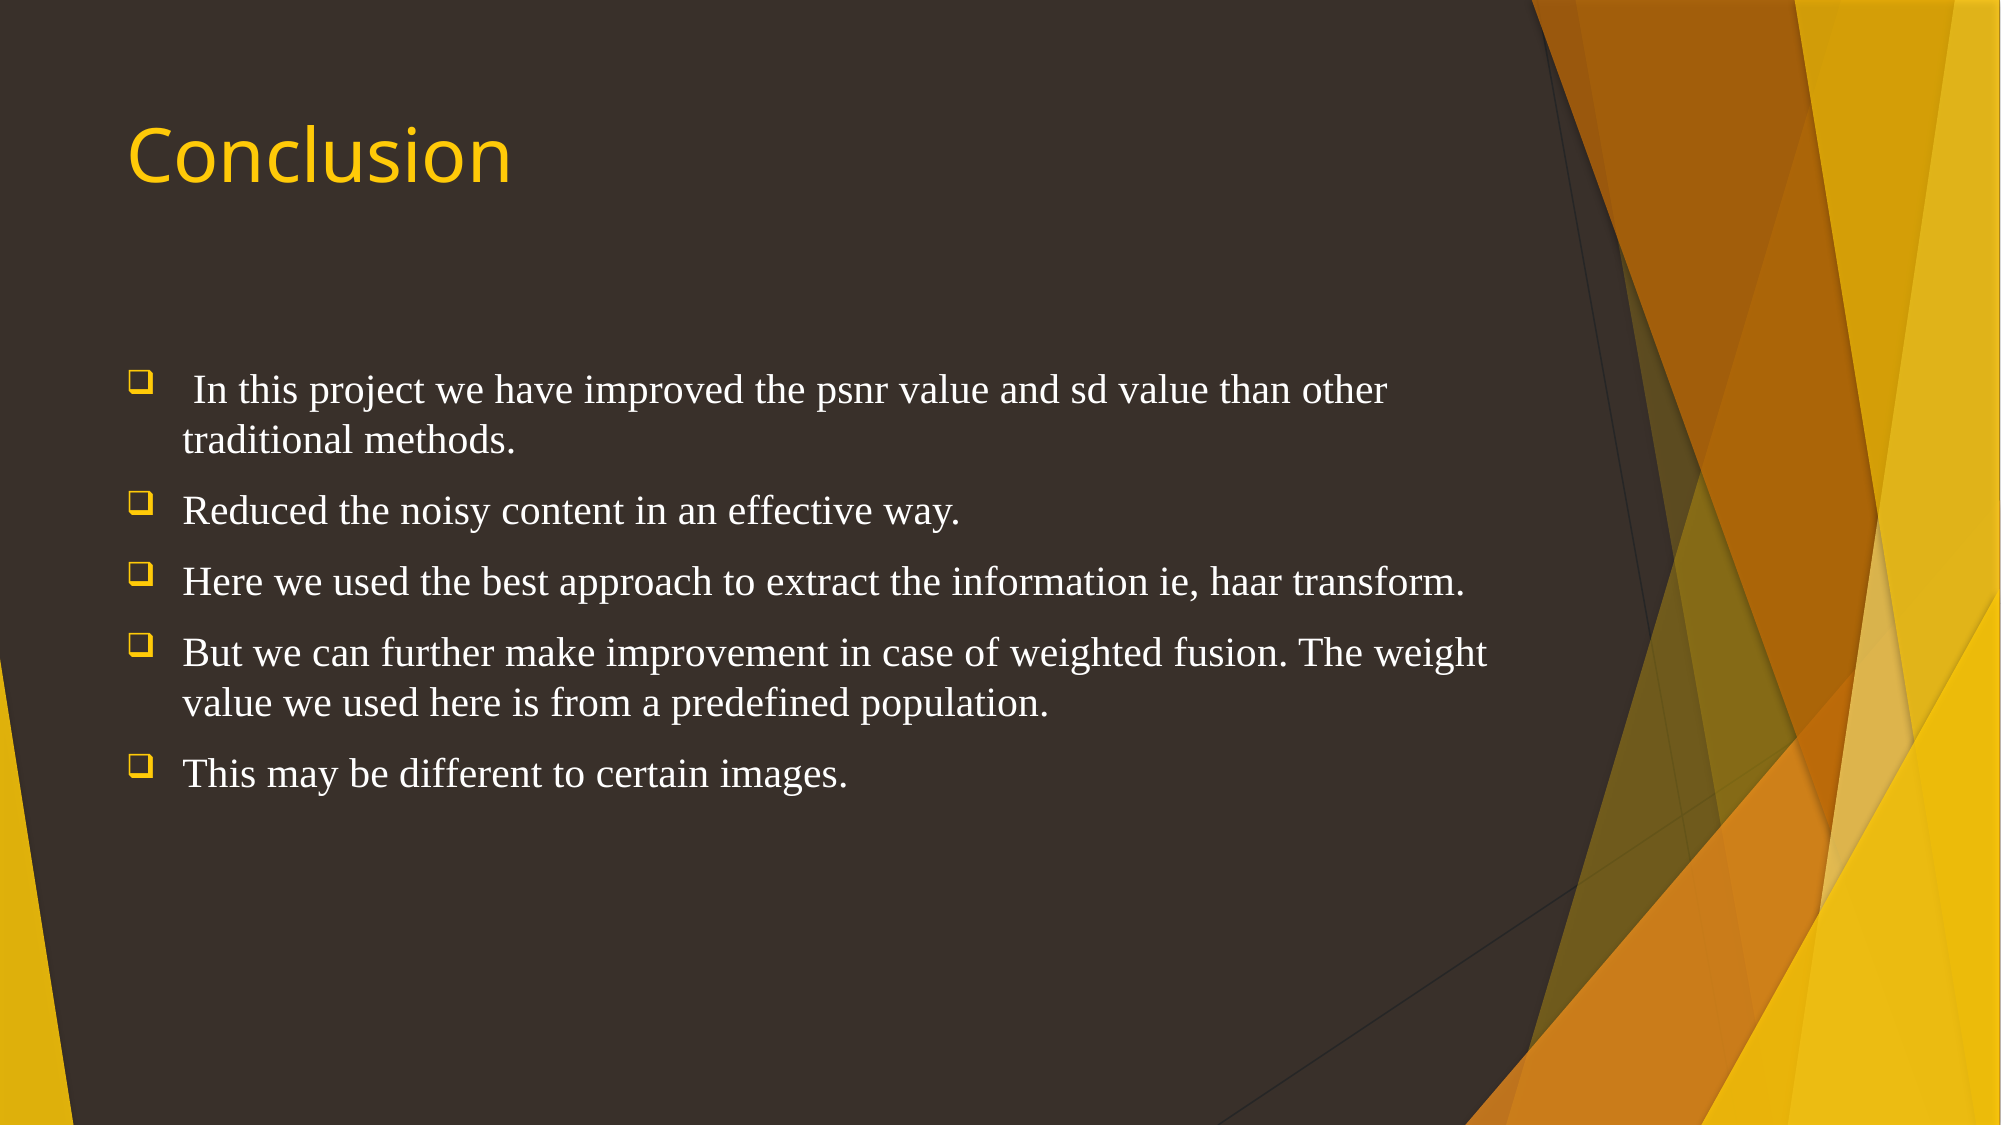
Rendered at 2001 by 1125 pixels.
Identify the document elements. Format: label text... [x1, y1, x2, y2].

list In this project we have improved the psnr value and sd value than other traditional methods. Reduced the noisy content in an effective way. Here we used the best approach to extract the information ie, haar transform. But we can further make improvement in case of weighted fusion. The weight value we used here is from a predefined population. This may be different to certain images. [111, 354, 1522, 992]
title Conclusion [111, 99, 1522, 317]
